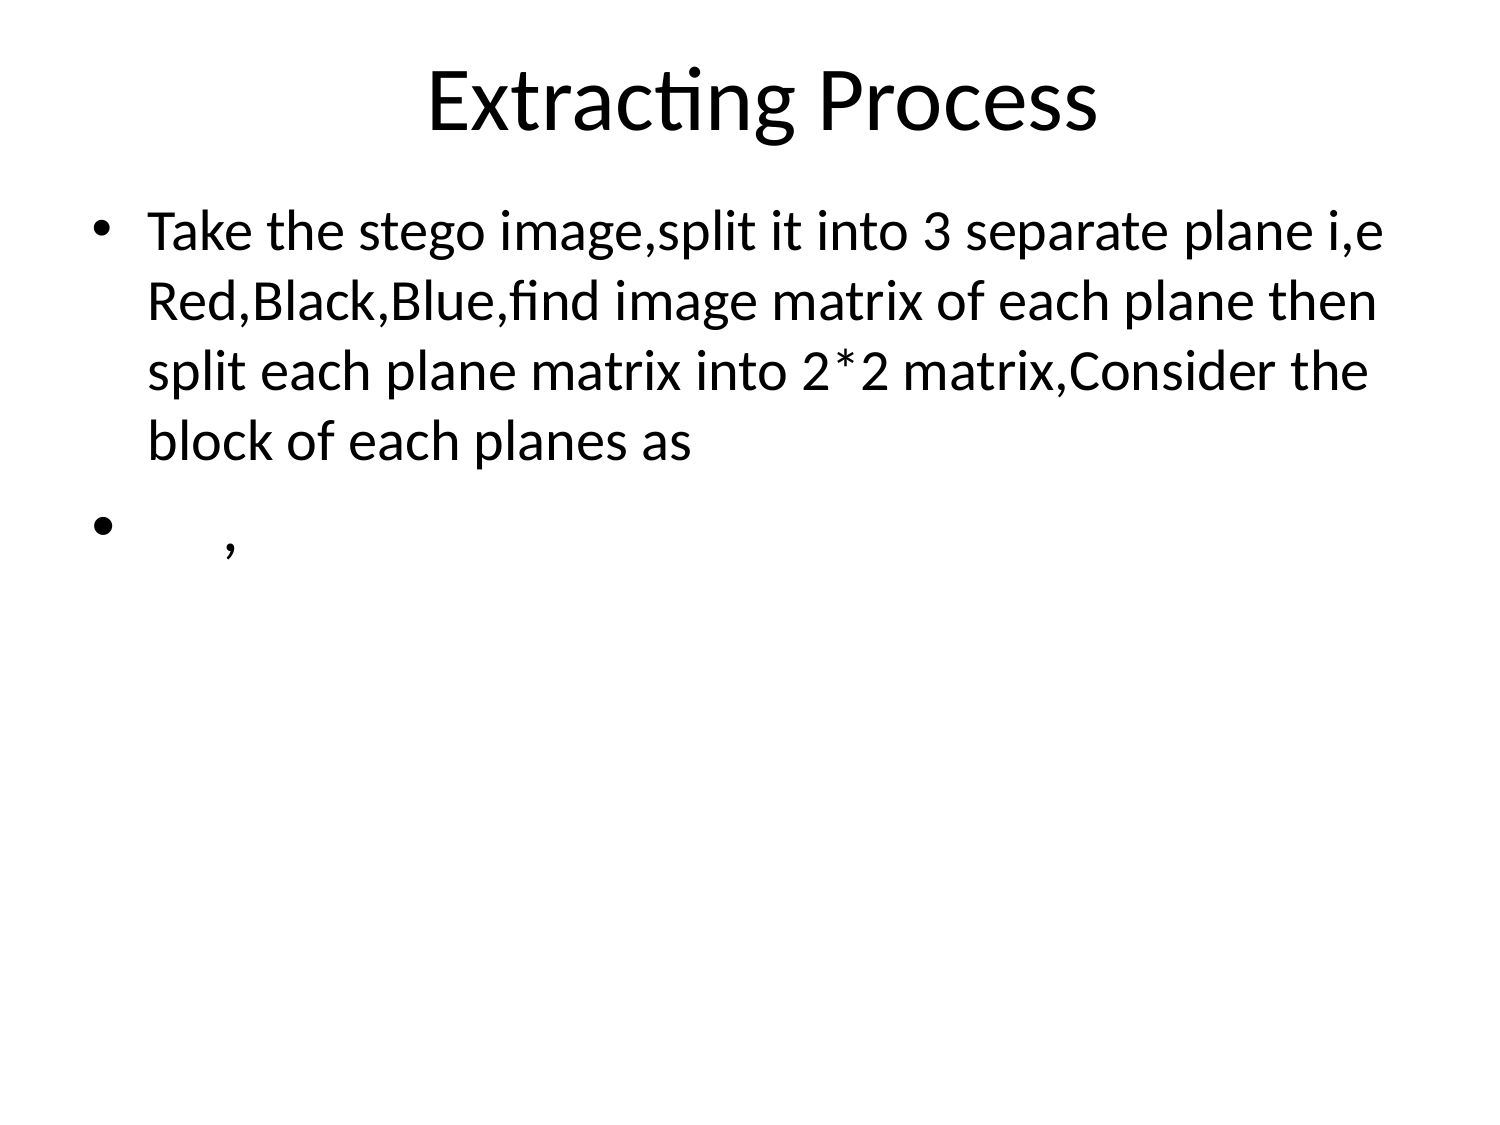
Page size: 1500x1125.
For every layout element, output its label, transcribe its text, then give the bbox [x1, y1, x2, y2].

title Extracting Process [88, 0, 1439, 188]
